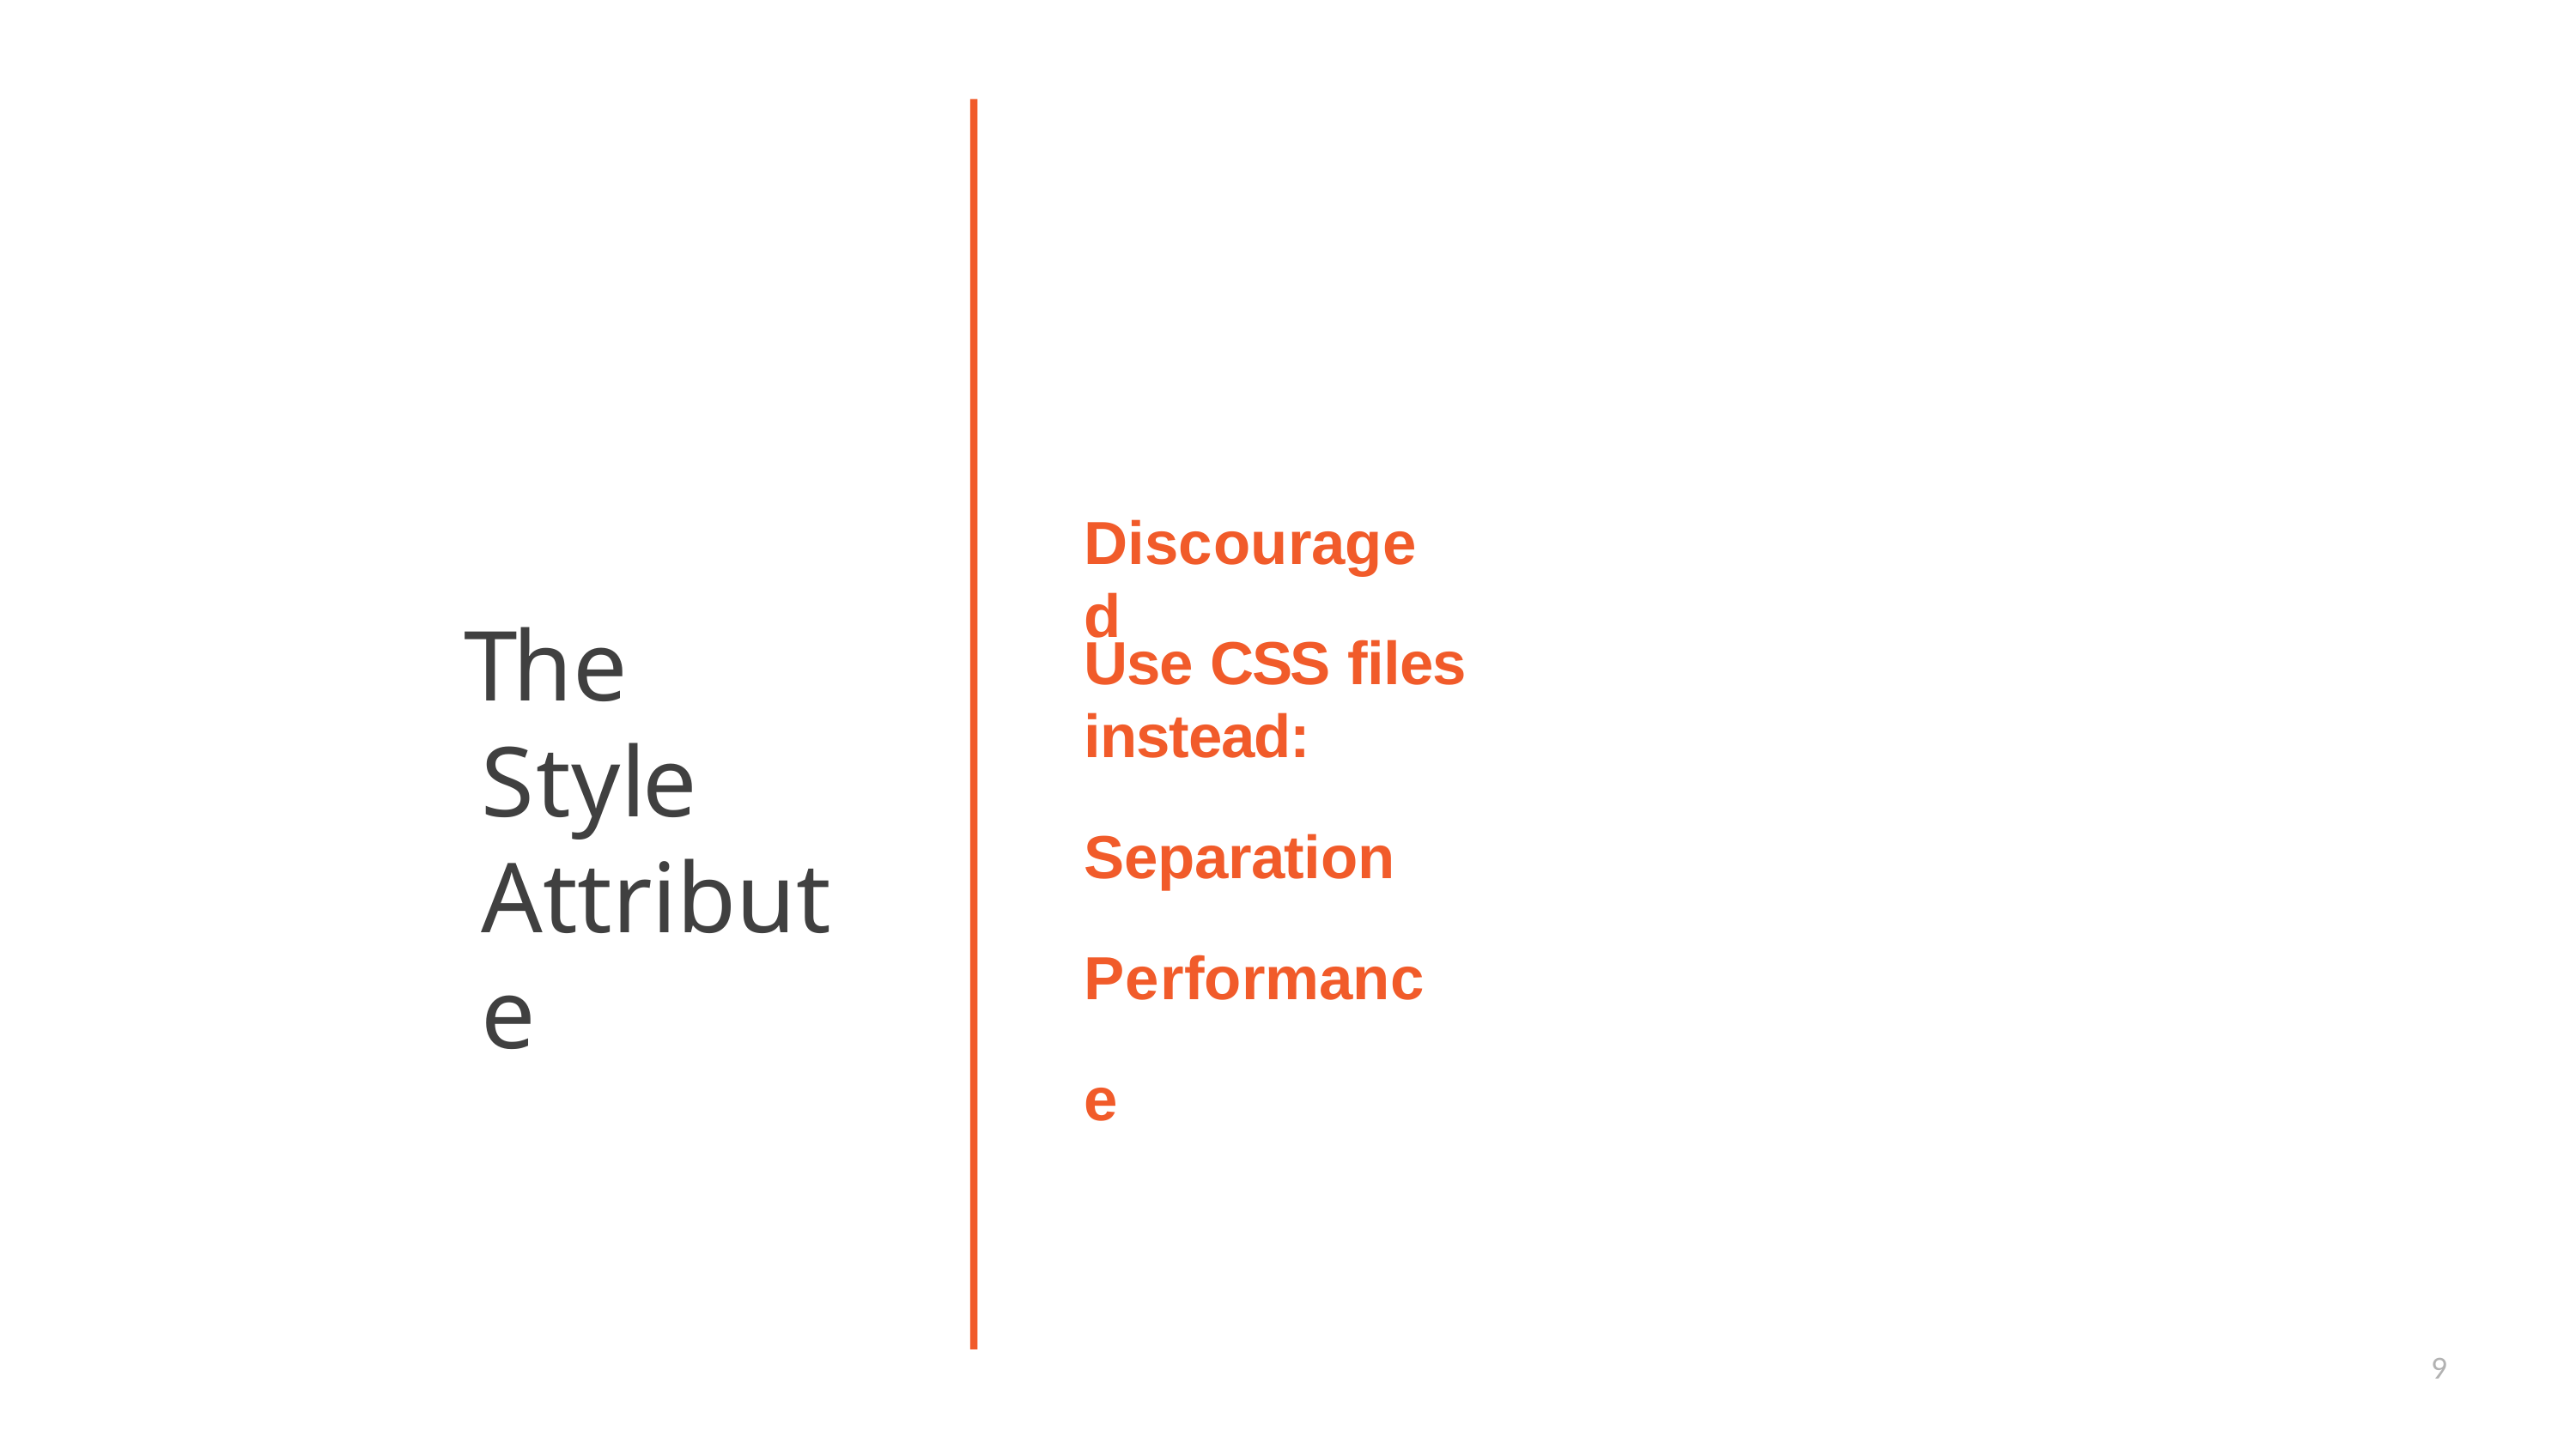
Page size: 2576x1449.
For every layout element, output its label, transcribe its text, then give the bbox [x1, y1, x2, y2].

slide_number 9 [1855, 1347, 2447, 1420]
title Discouraged [1082, 502, 1449, 621]
text_box The Style Attribute [462, 603, 865, 1068]
text_box Use CSS files instead: Separation Performance [1082, 621, 1706, 1133]
